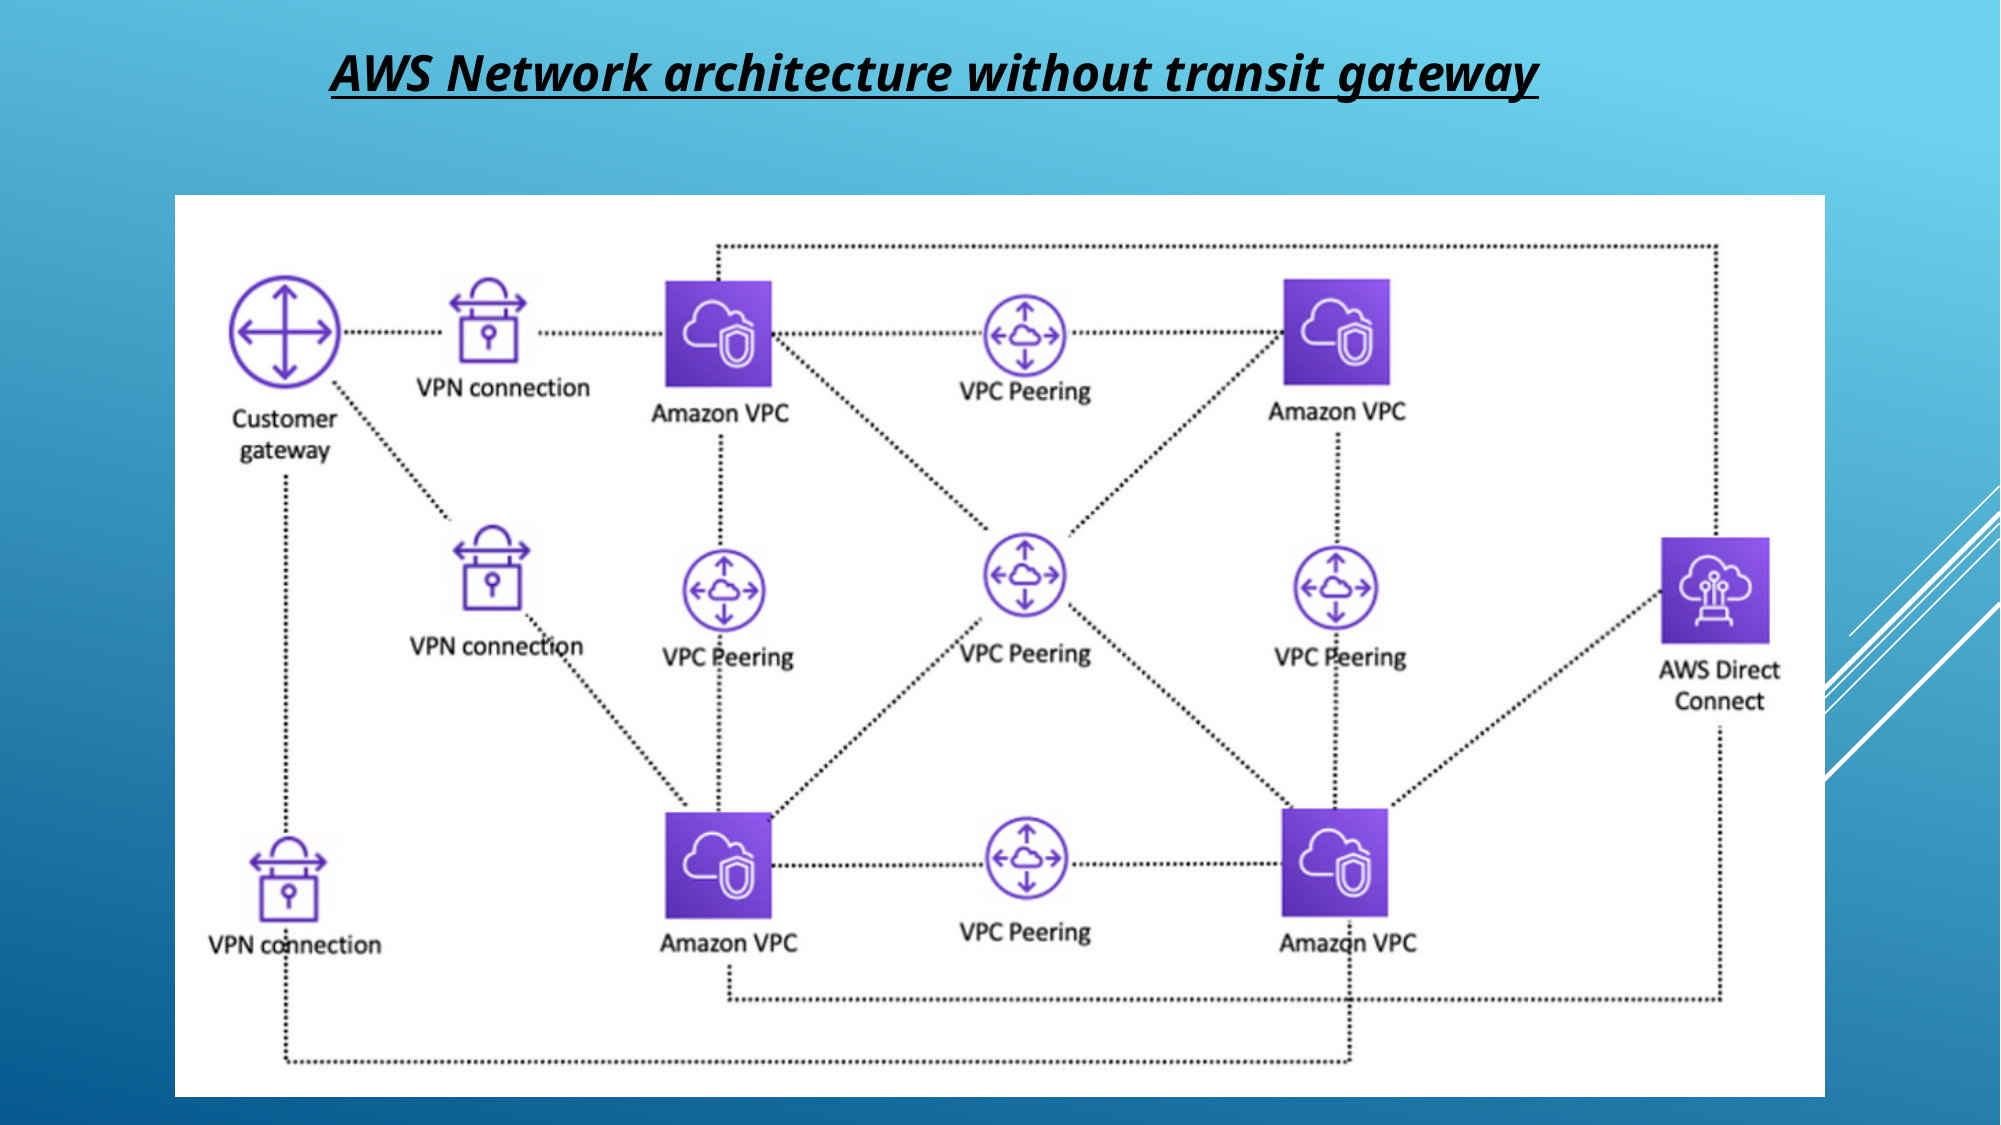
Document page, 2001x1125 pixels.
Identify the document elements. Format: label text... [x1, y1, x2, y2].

picture [175, 195, 1825, 1097]
text_box AWS Network architecture without transit gateway [217, 34, 1653, 110]
